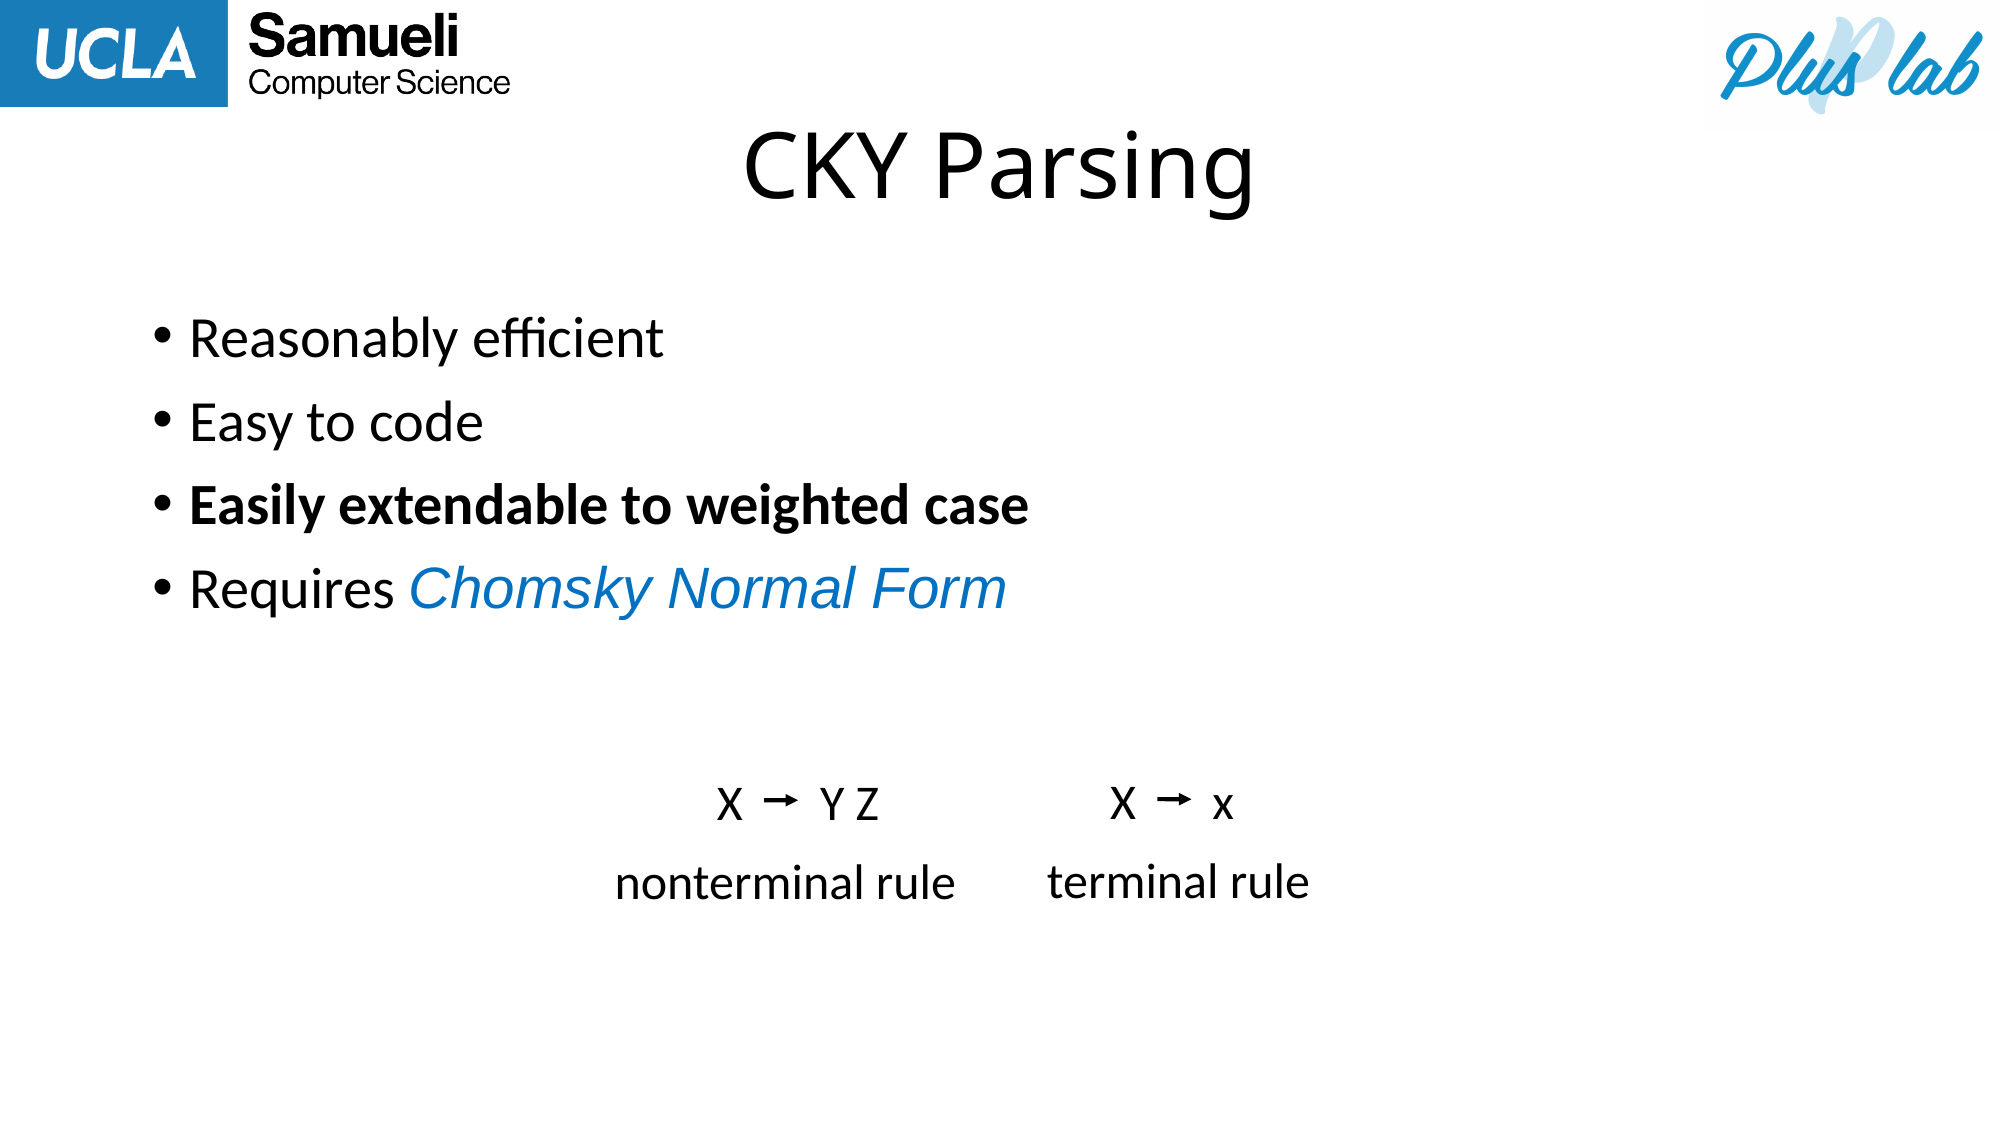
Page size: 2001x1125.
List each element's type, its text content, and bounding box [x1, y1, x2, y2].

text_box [712, 765, 884, 835]
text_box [1105, 764, 1239, 834]
text_box nonterminal rule [610, 844, 961, 914]
picture [1703, 0, 2000, 132]
title CKY Parsing [137, 59, 1863, 278]
list Reasonably efficient Easy to code Easily extendable to weighted case Requires Chomsky Normal Form [137, 299, 1863, 1014]
picture [0, 0, 510, 107]
text_box terminal rule [1042, 843, 1315, 913]
